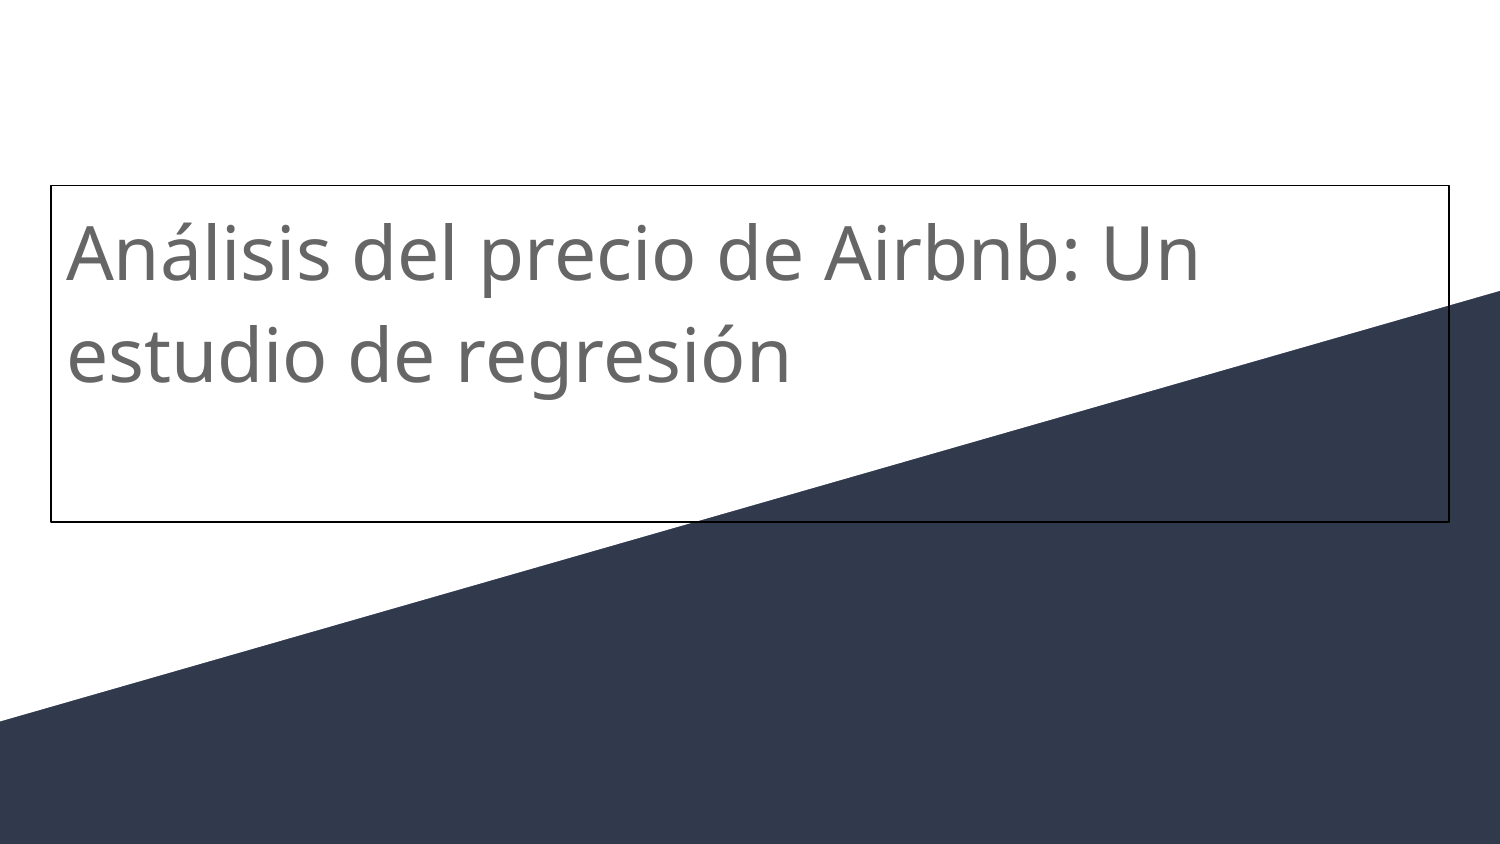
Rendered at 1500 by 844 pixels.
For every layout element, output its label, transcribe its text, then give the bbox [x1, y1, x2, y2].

title Análisis del precio de Airbnb: Un estudio de regresión [51, 185, 1449, 523]
